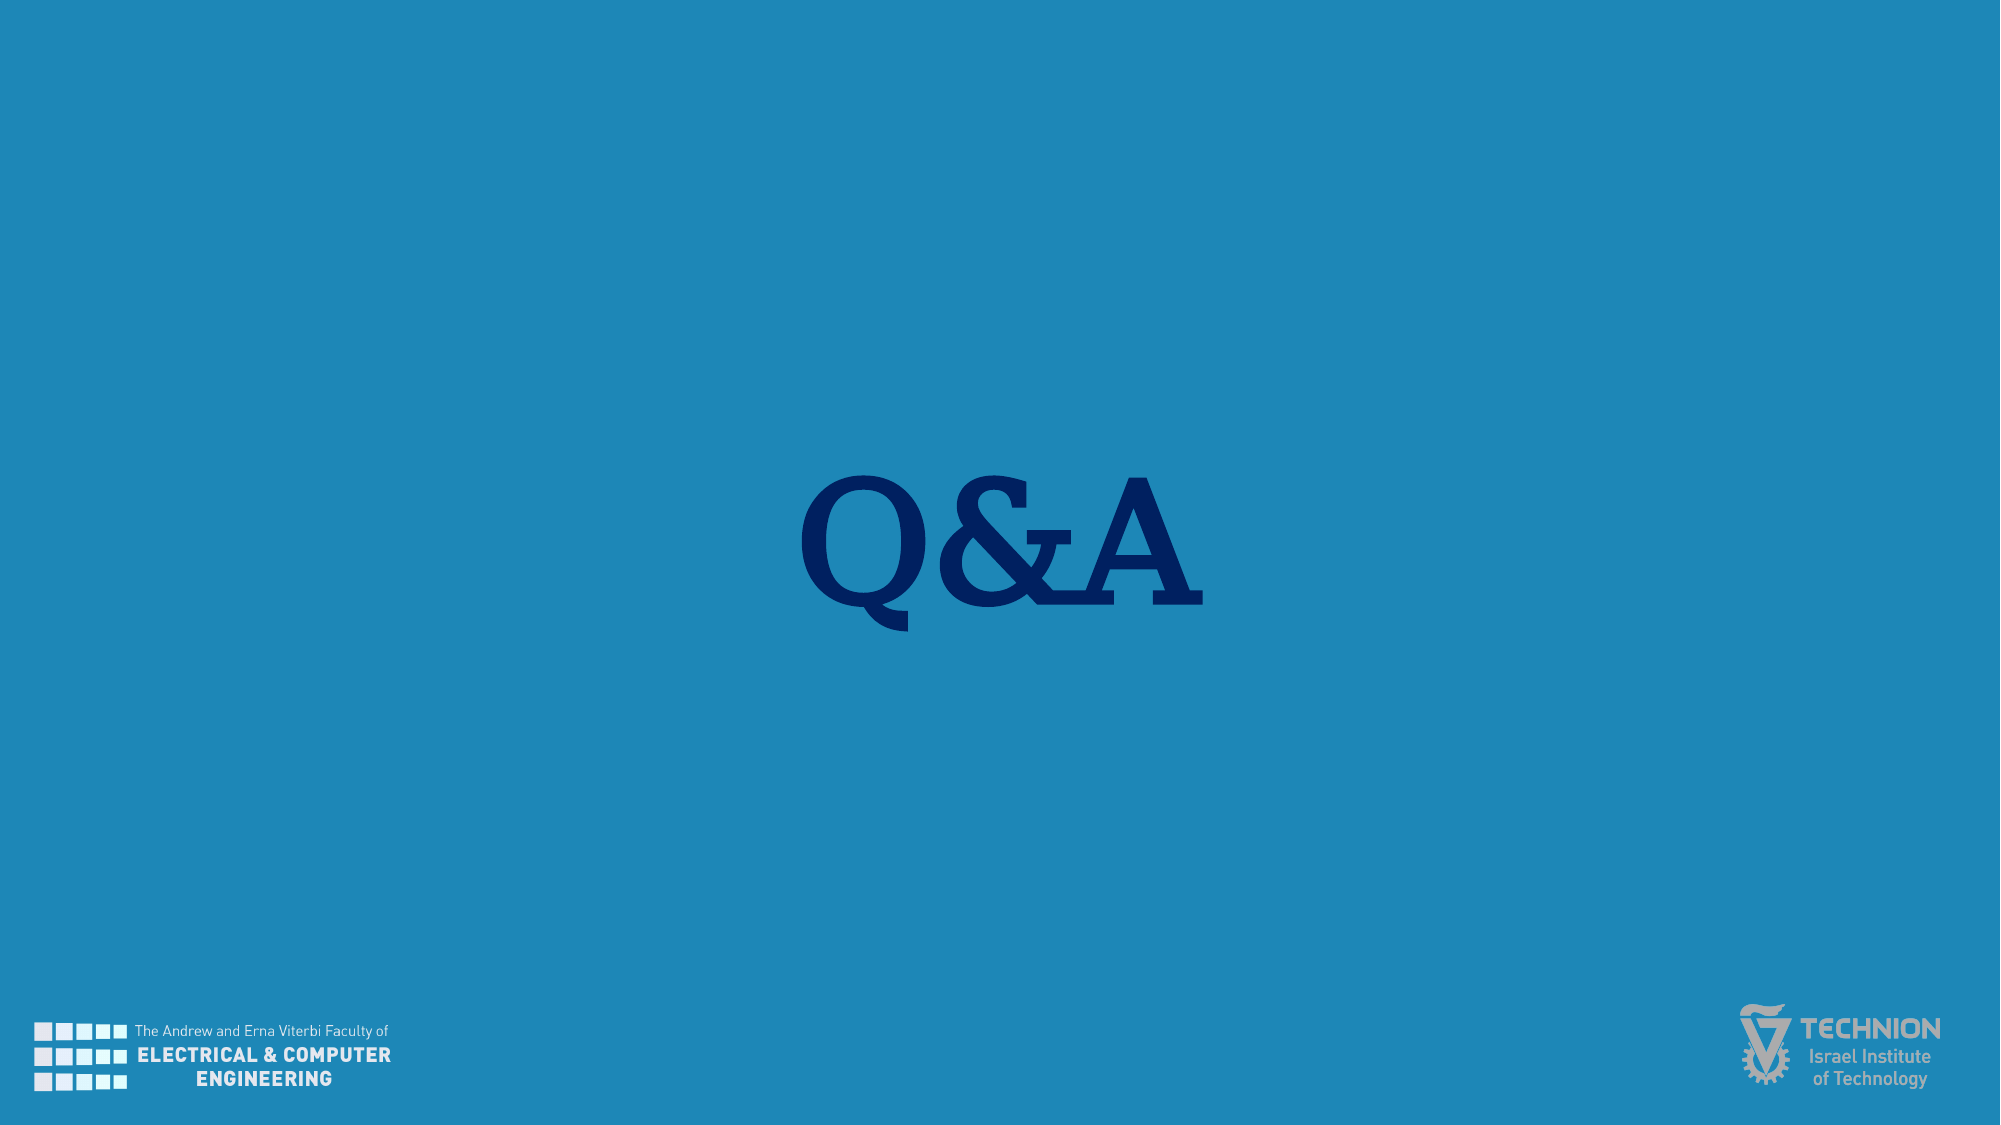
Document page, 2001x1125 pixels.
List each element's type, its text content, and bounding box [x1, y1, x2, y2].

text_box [1729, 1004, 1941, 1093]
picture [31, 1020, 396, 1093]
title Q&A [190, 395, 1804, 646]
